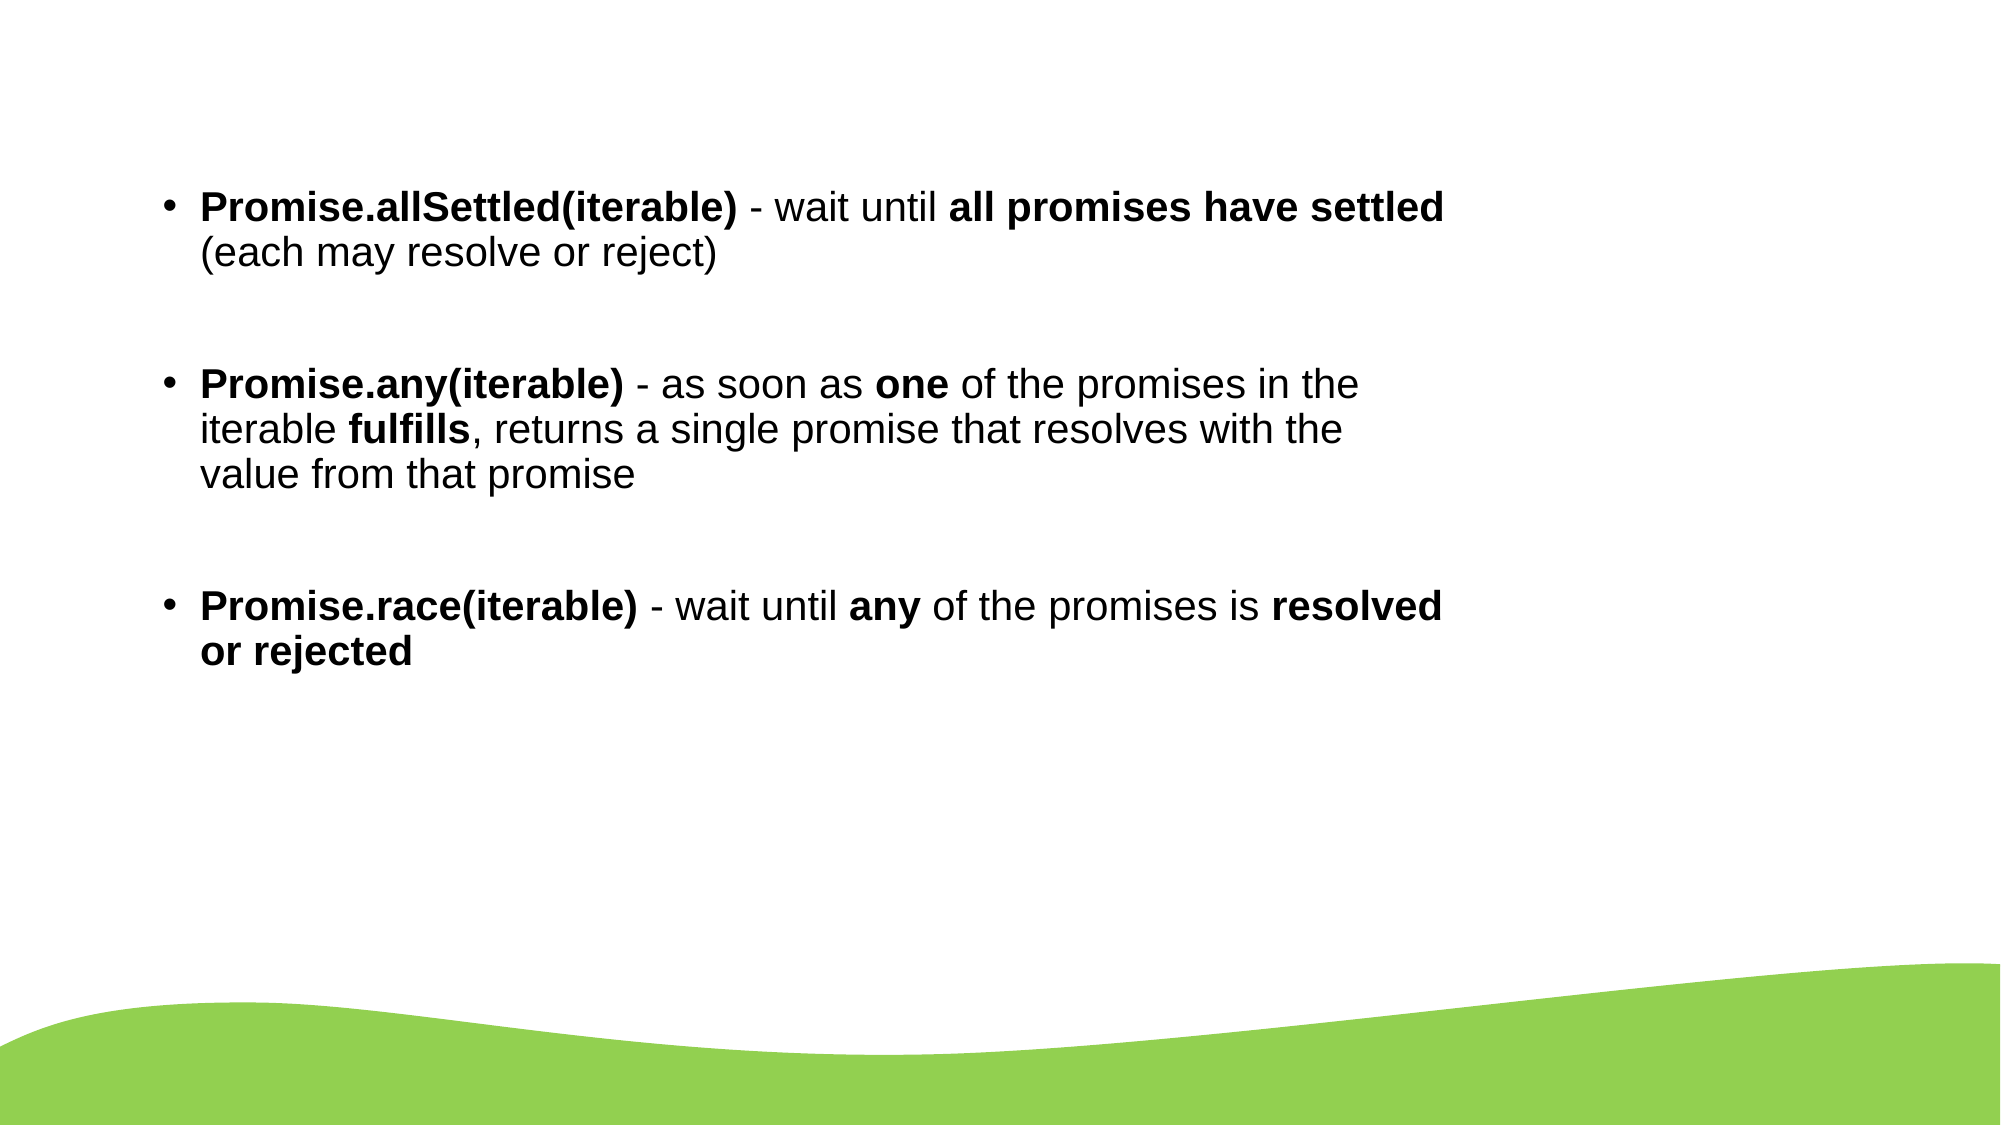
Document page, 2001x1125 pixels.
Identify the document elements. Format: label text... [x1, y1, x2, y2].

list Promise.allSettled(iterable) - wait until all promises have settled (each may resolve or reject) Promise.any(iterable) - as soon as one of the promises in the iterable fulfills, returns a single promise that resolves with the value from that promise Promise.race(iterable) - wait until any of the promises is resolved or rejected [147, 107, 1463, 880]
